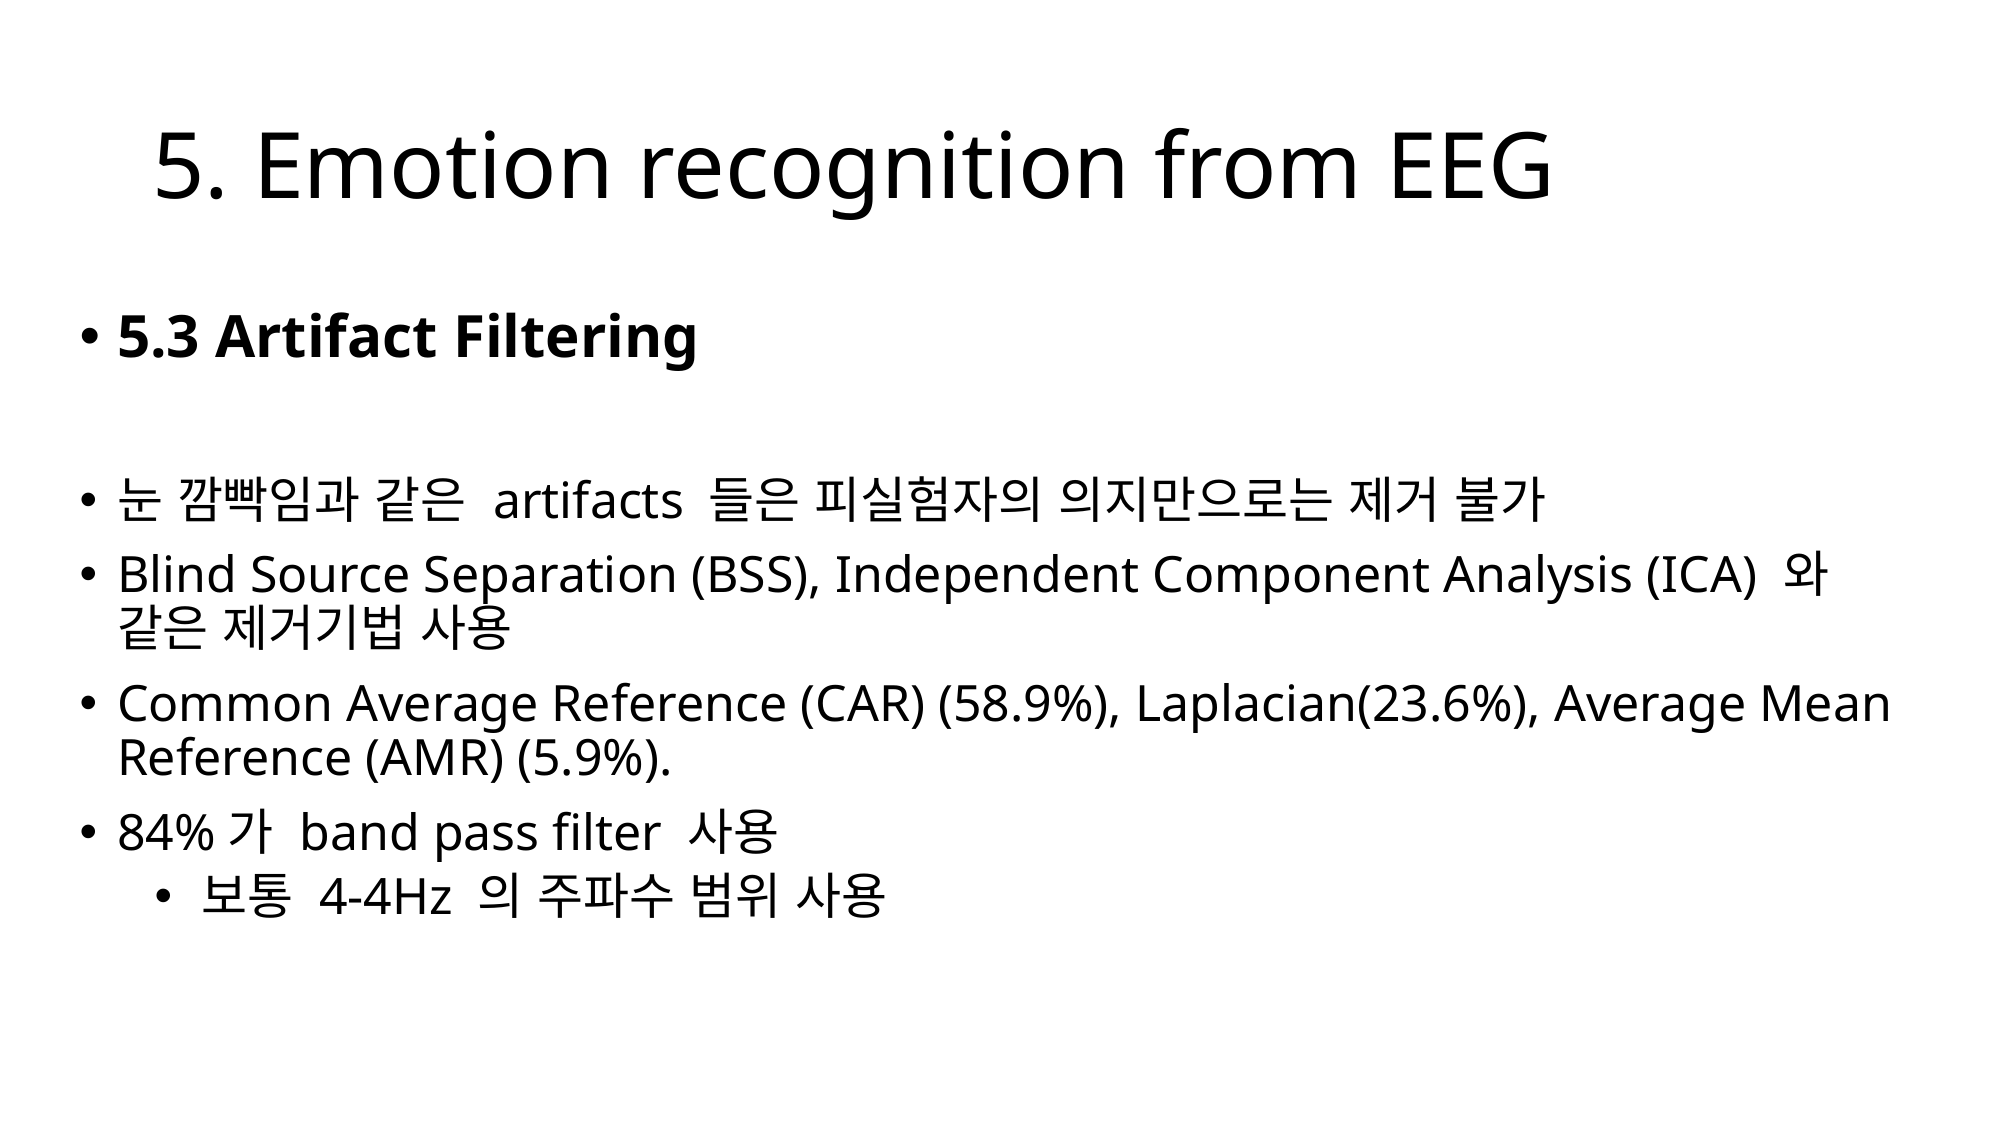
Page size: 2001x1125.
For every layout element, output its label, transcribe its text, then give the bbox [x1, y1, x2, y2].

text_box [975, 537, 1025, 588]
list 5.3 Artifact Filtering 눈 깜빡임과 같은 artifacts 들은 피실험자의 의지만으로는 제거 불가 Blind Source Separation (BSS), Independent Component Analysis (ICA) 와 같은 제거기법 사용 Common Average Reference (CAR) (58.9%), Laplacian(23.6%), Average Mean Reference (AMR) (5.9%). 84%가 band pass filter 사용 보통 4-4Hz 의 주파수 범위 사용 [64, 299, 1930, 1125]
title 5. Emotion recognition from EEG [137, 59, 1863, 278]
